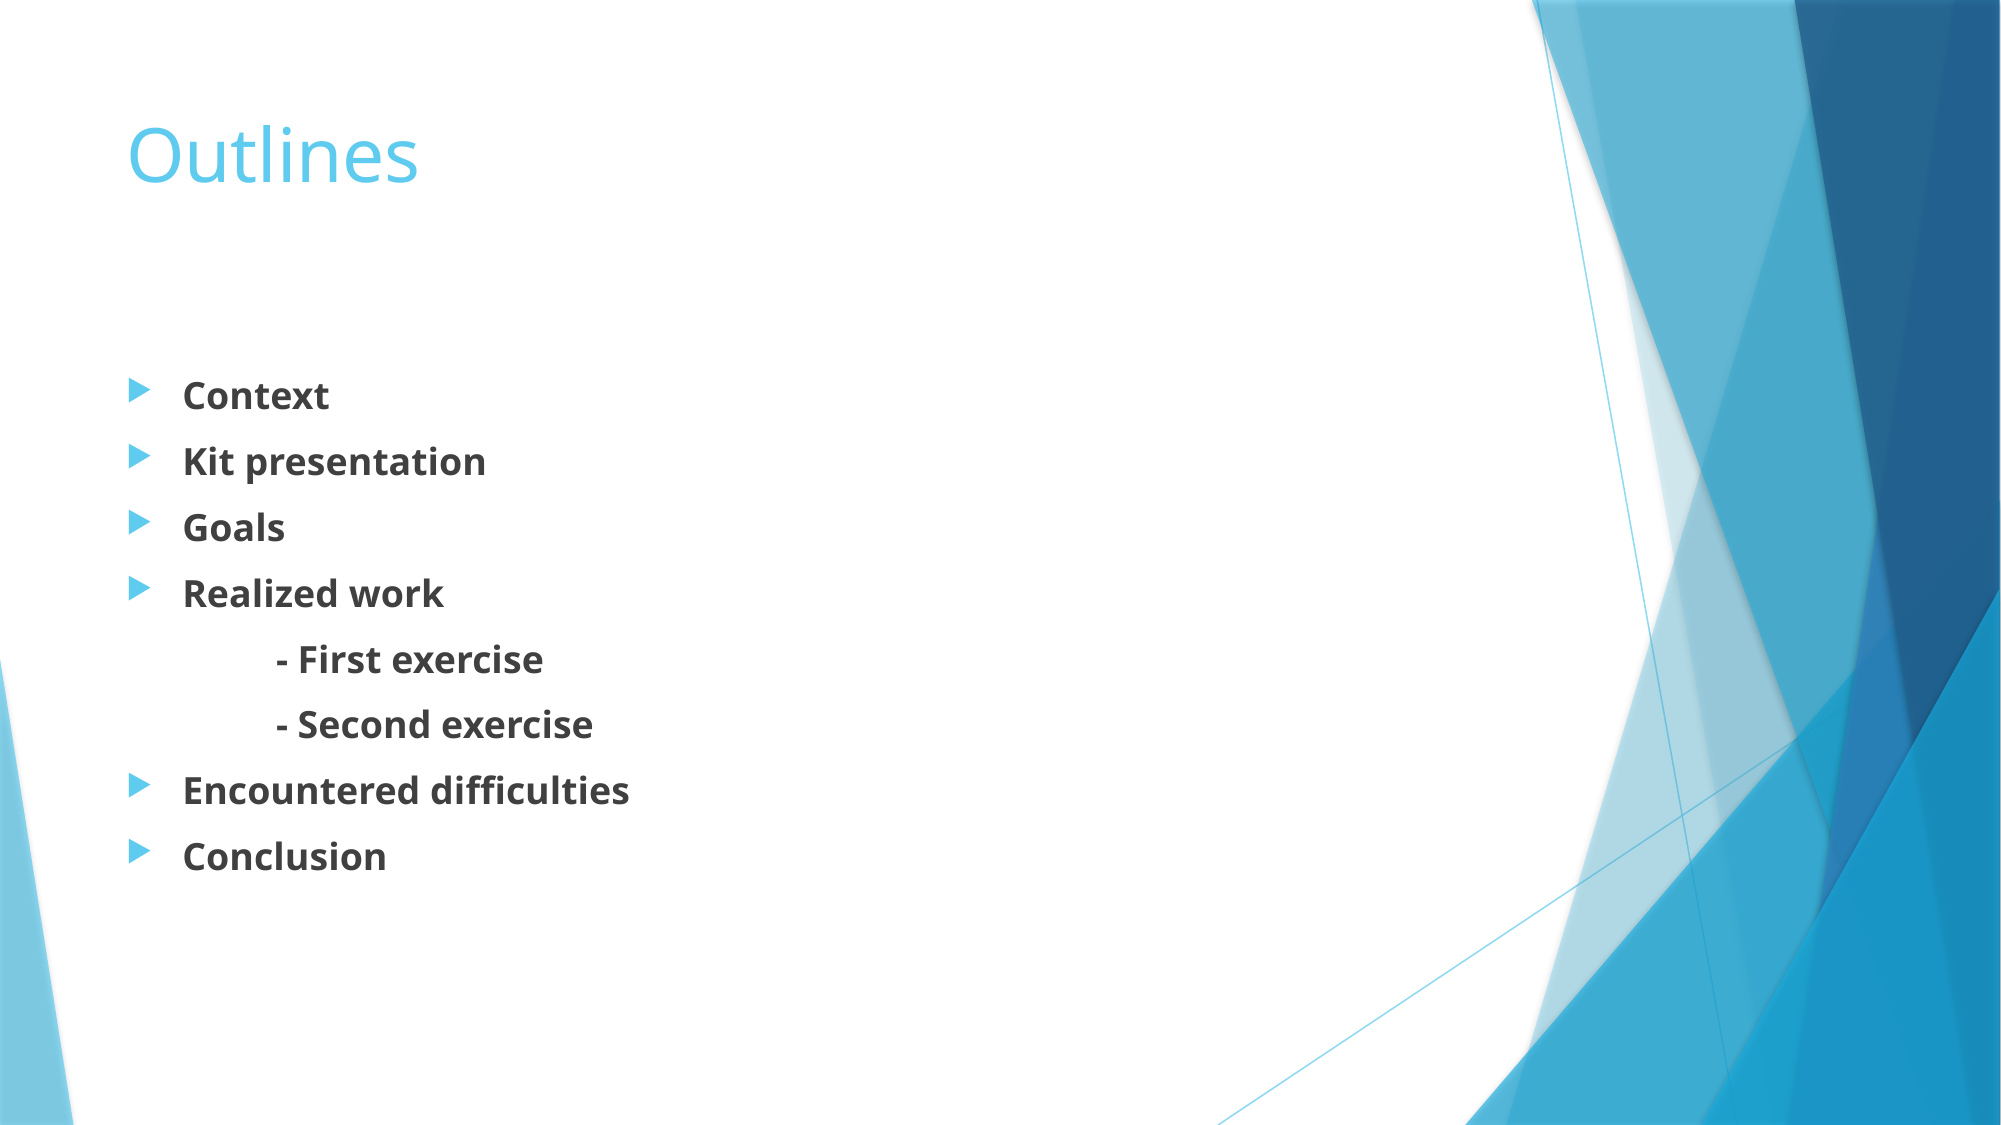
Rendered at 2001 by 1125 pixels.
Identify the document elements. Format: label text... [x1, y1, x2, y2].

list Context Kit presentation Goals Realized work - First exercise - Second exercise Encountered difficulties Conclusion [111, 364, 1522, 989]
title Outlines [111, 99, 1522, 317]
